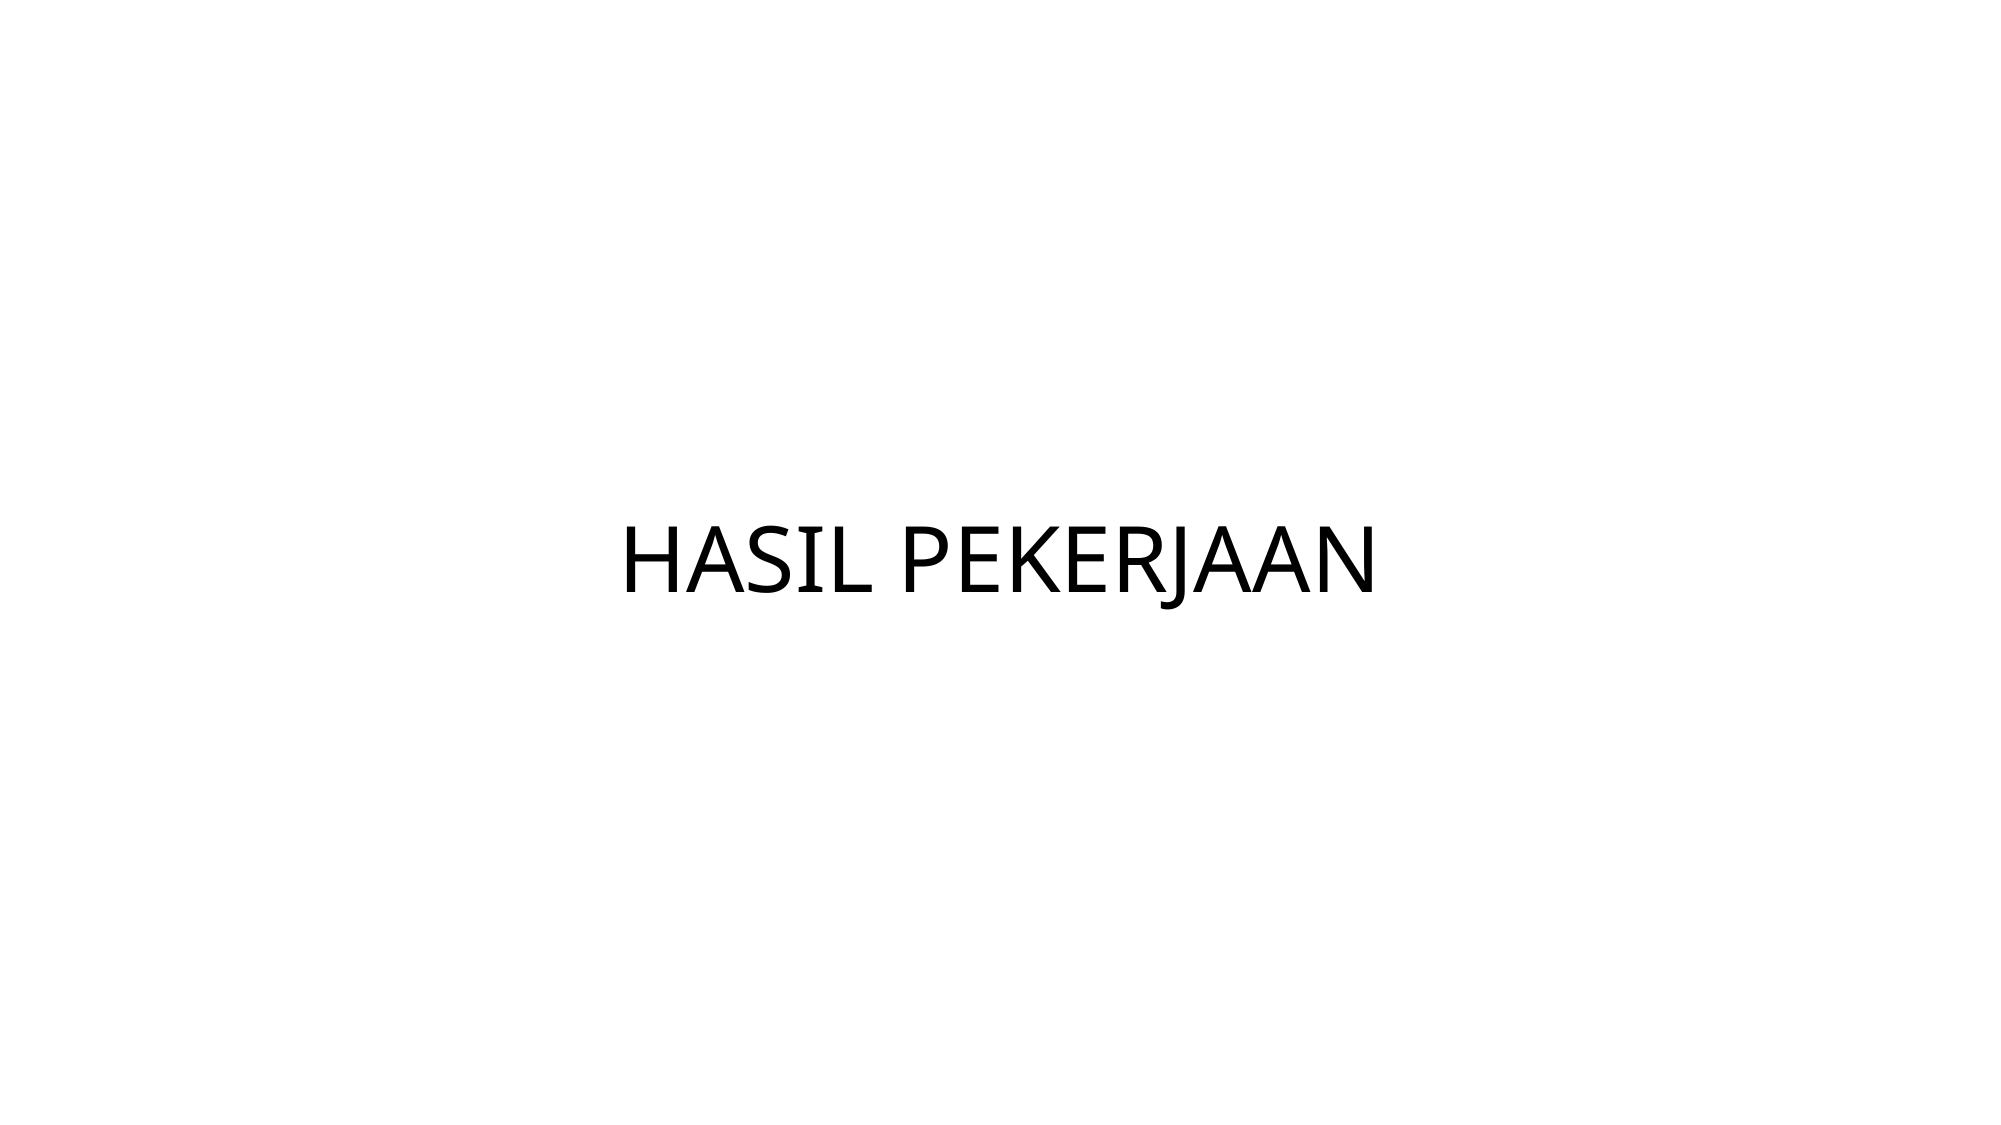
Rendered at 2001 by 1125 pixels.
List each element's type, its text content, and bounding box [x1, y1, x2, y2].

title HASIL PEKERJAAN [137, 453, 1863, 672]
